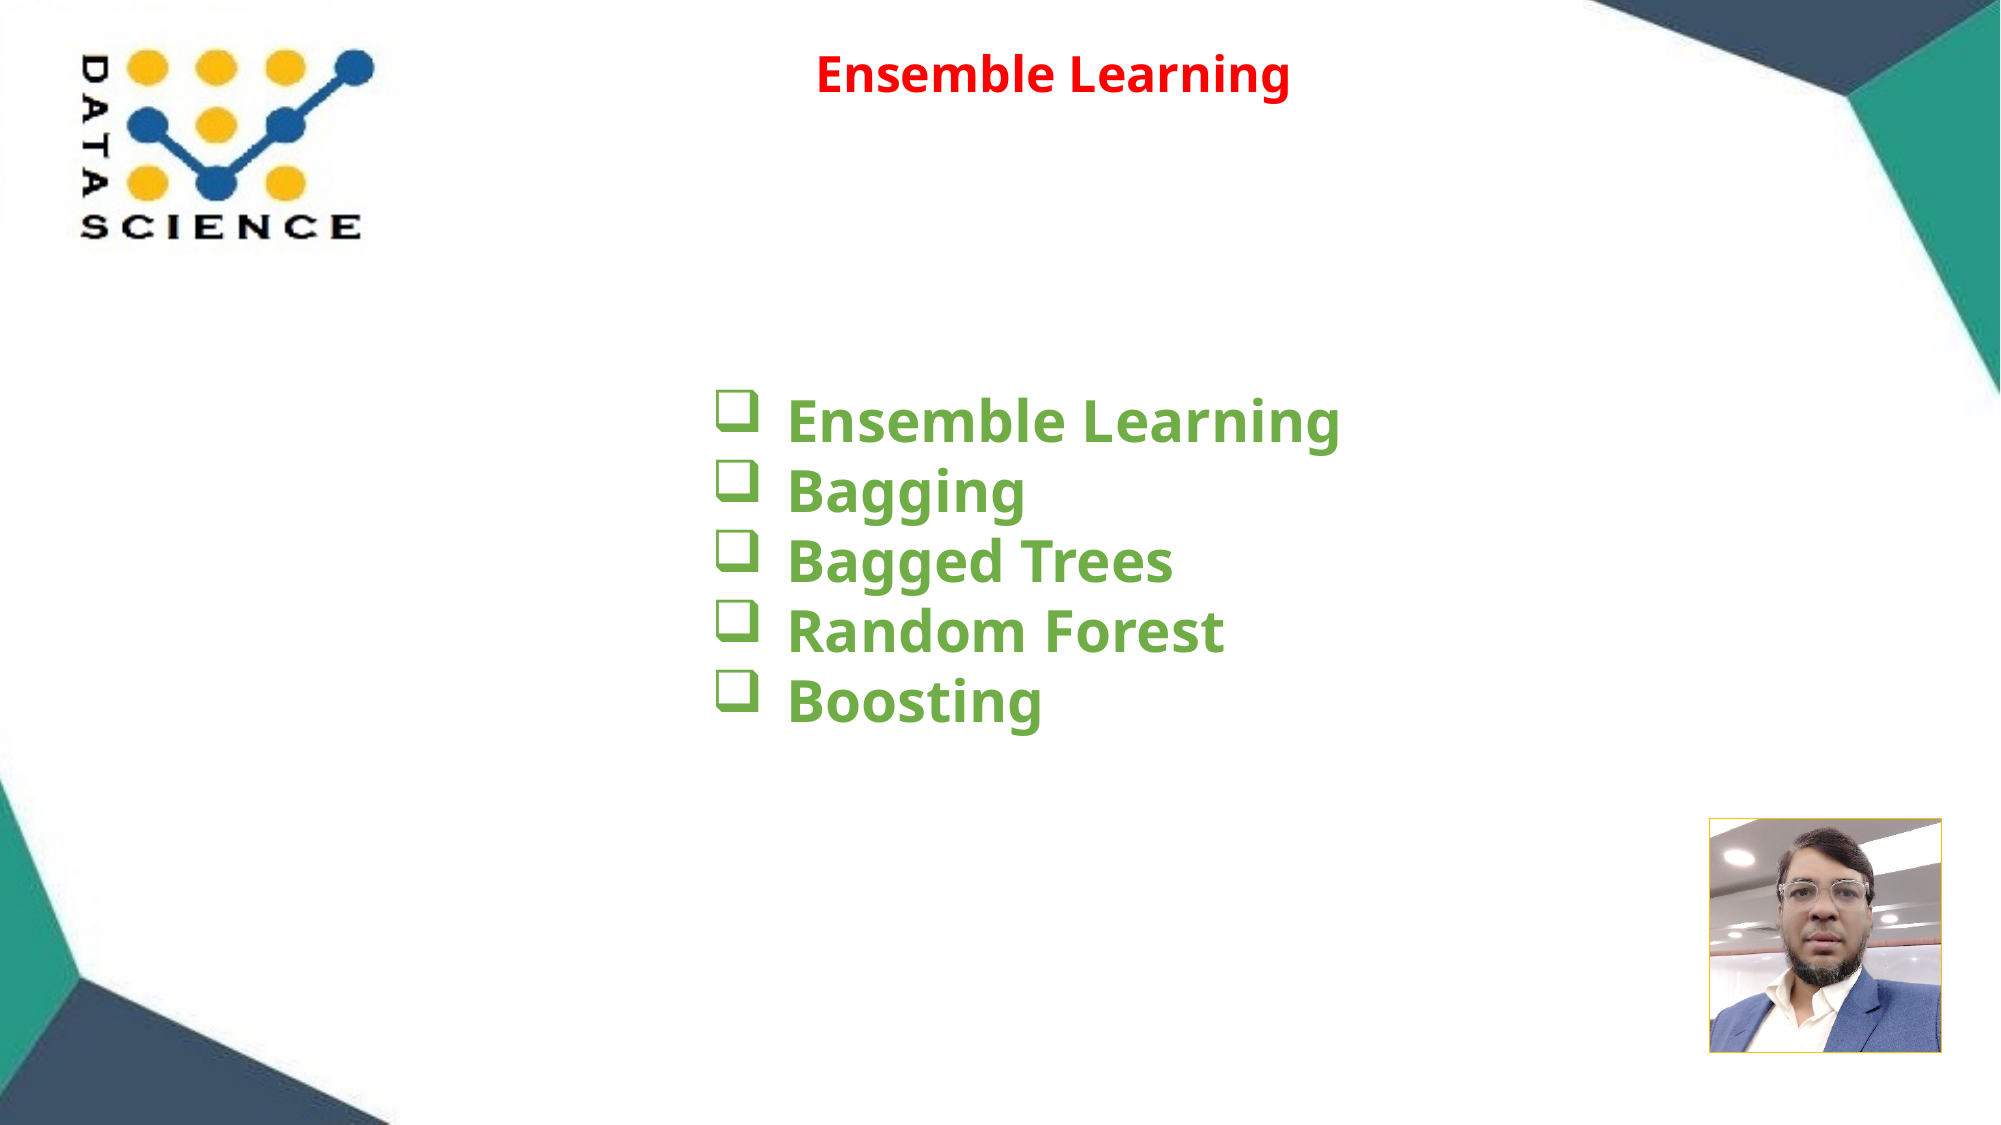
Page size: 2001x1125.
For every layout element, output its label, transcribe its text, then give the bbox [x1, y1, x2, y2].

picture [0, 0, 2001, 1125]
text_box Ensemble Learning [800, 35, 1307, 111]
text_box Ensemble Learning Bagging Bagged Trees Random Forest Boosting [696, 376, 1358, 742]
